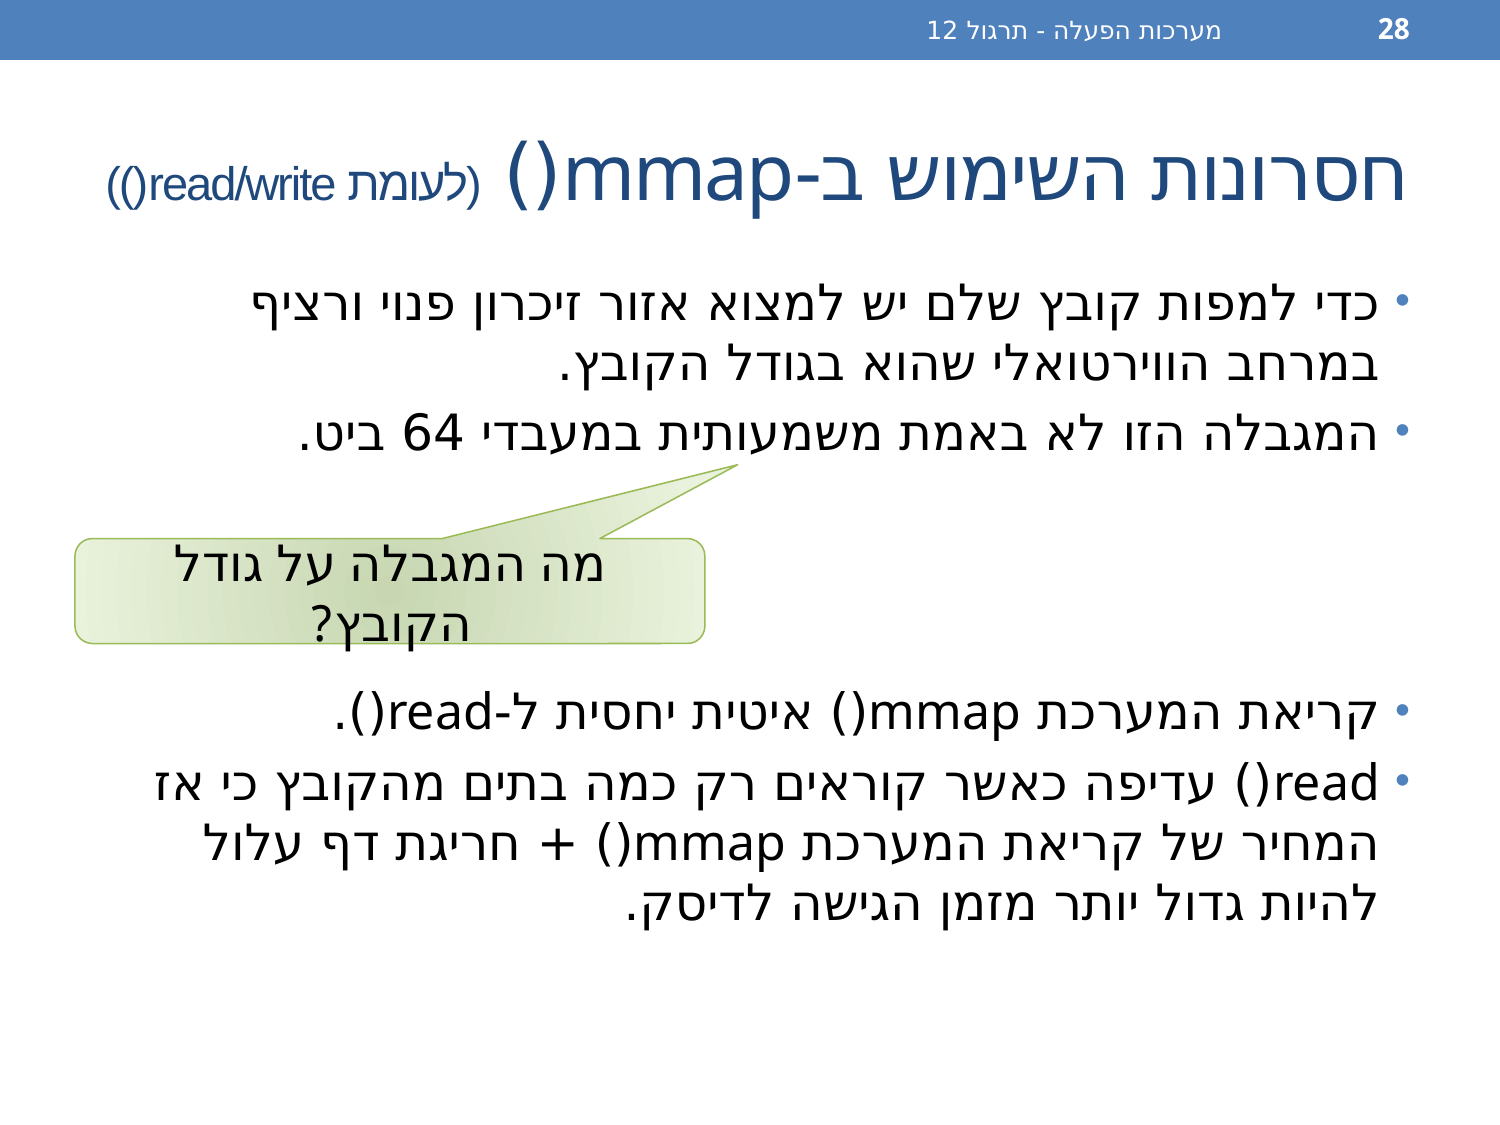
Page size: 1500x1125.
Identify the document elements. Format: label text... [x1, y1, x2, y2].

text_box מה המגבלה על גודל הקובץ? [74, 464, 739, 645]
list כדי למפות קובץ שלם יש למצוא אזור זיכרון פנוי ורציף במרחב הווירטואלי שהוא בגודל הקובץ. המגבלה הזו לא באמת משמעותית במעבדי 64 ביט. קריאת המערכת mmap() איטית יחסית ל-read(). read() עדיפה כאשר קוראים רק כמה בתים מהקובץ כי אז המחיר של קריאת המערכת mmap() + חריגת דף עלול להיות גדול יותר מזמן הגישה לדיסק. [75, 262, 1425, 1063]
title חסרונות השימוש ב-mmap() (לעומת read/write()) [75, 87, 1425, 250]
slide_number 28 [1250, 3, 1425, 57]
footer מערכות הפעלה - תרגול 12 [562, 3, 1238, 57]
